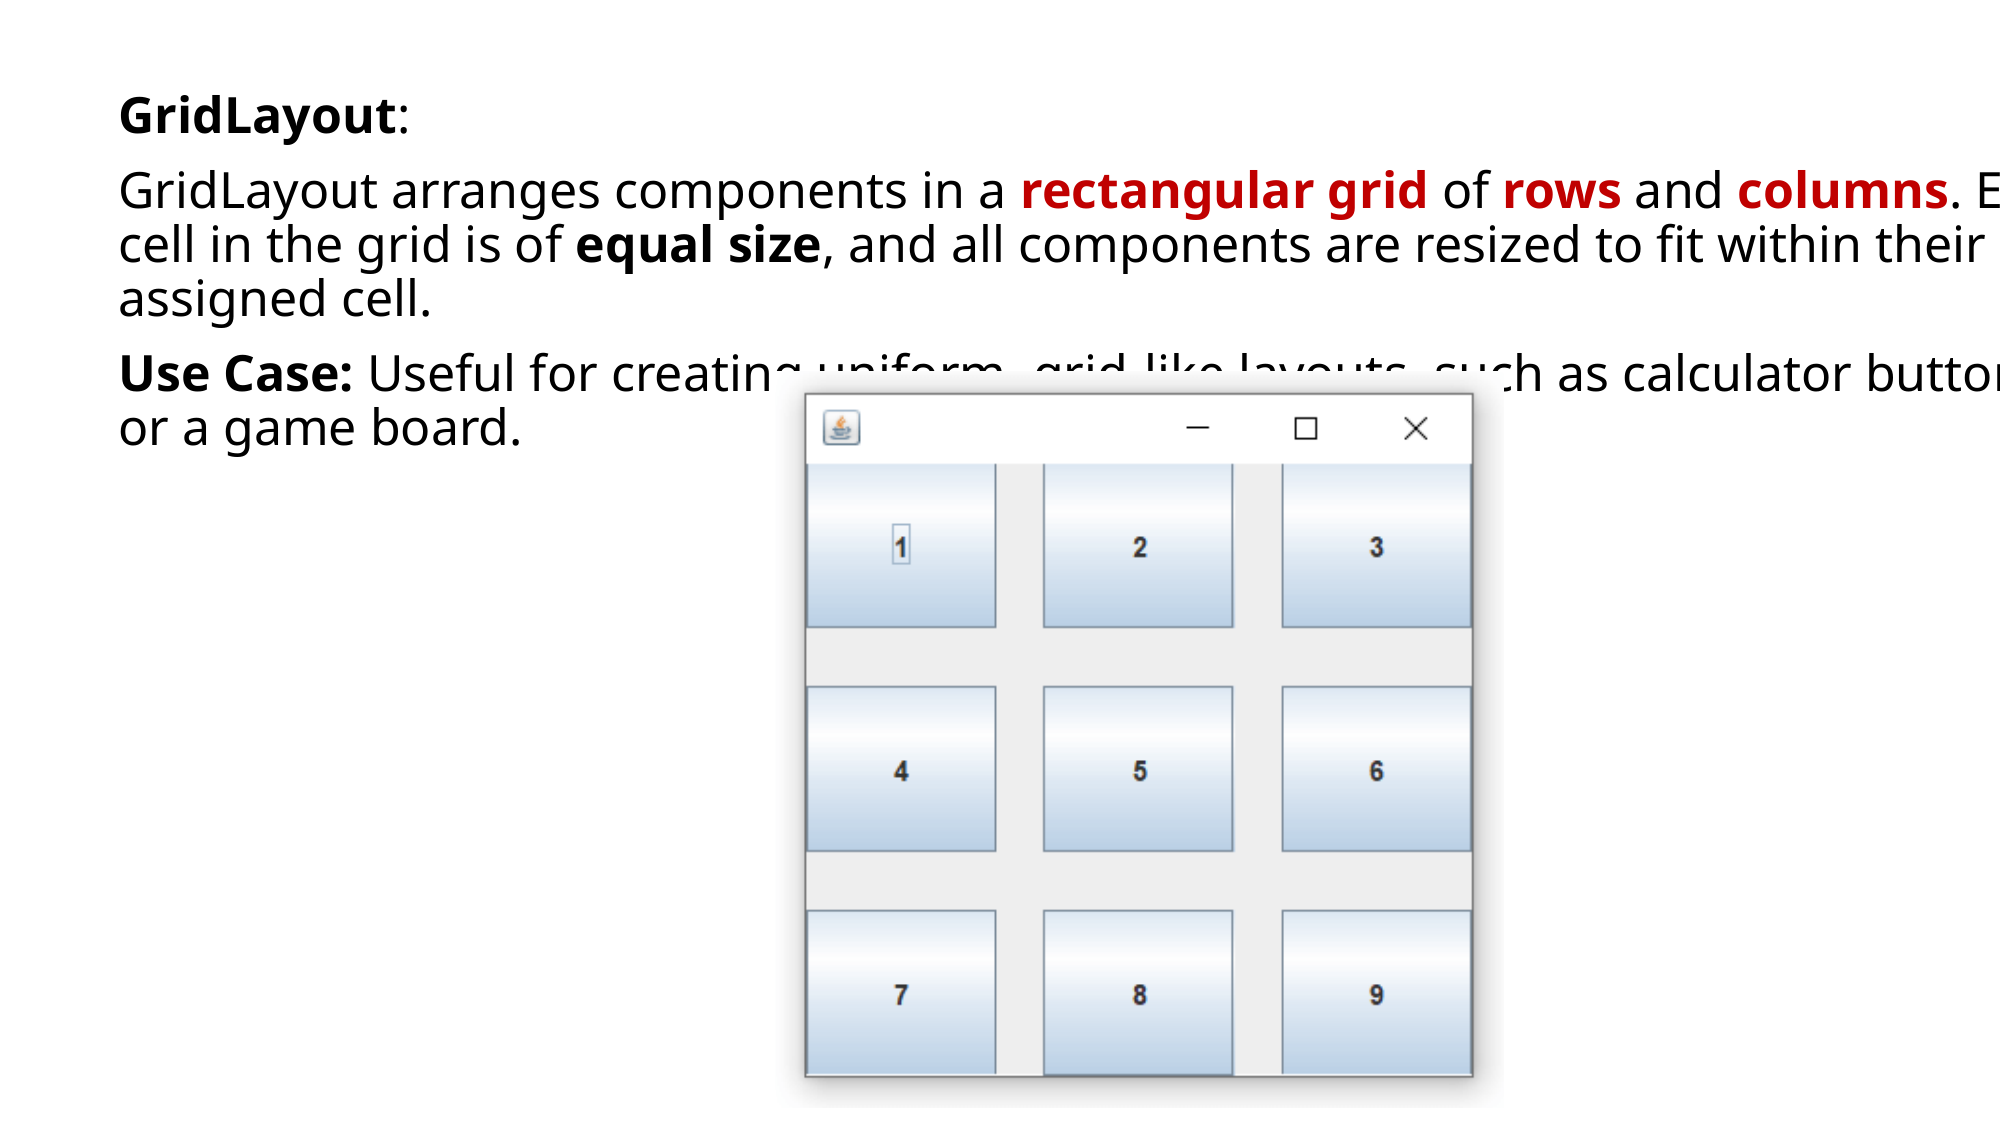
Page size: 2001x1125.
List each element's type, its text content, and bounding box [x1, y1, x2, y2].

picture [774, 371, 1504, 1108]
list GridLayout: GridLayout arranges components in a rectangular grid of rows and columns. Each cell in the grid is of equal size, and all components are resized to fit within their assigned cell. Use Case: Useful for creating uniform, grid-like layouts, such as calculator buttons or a game board. [103, 83, 2000, 1125]
